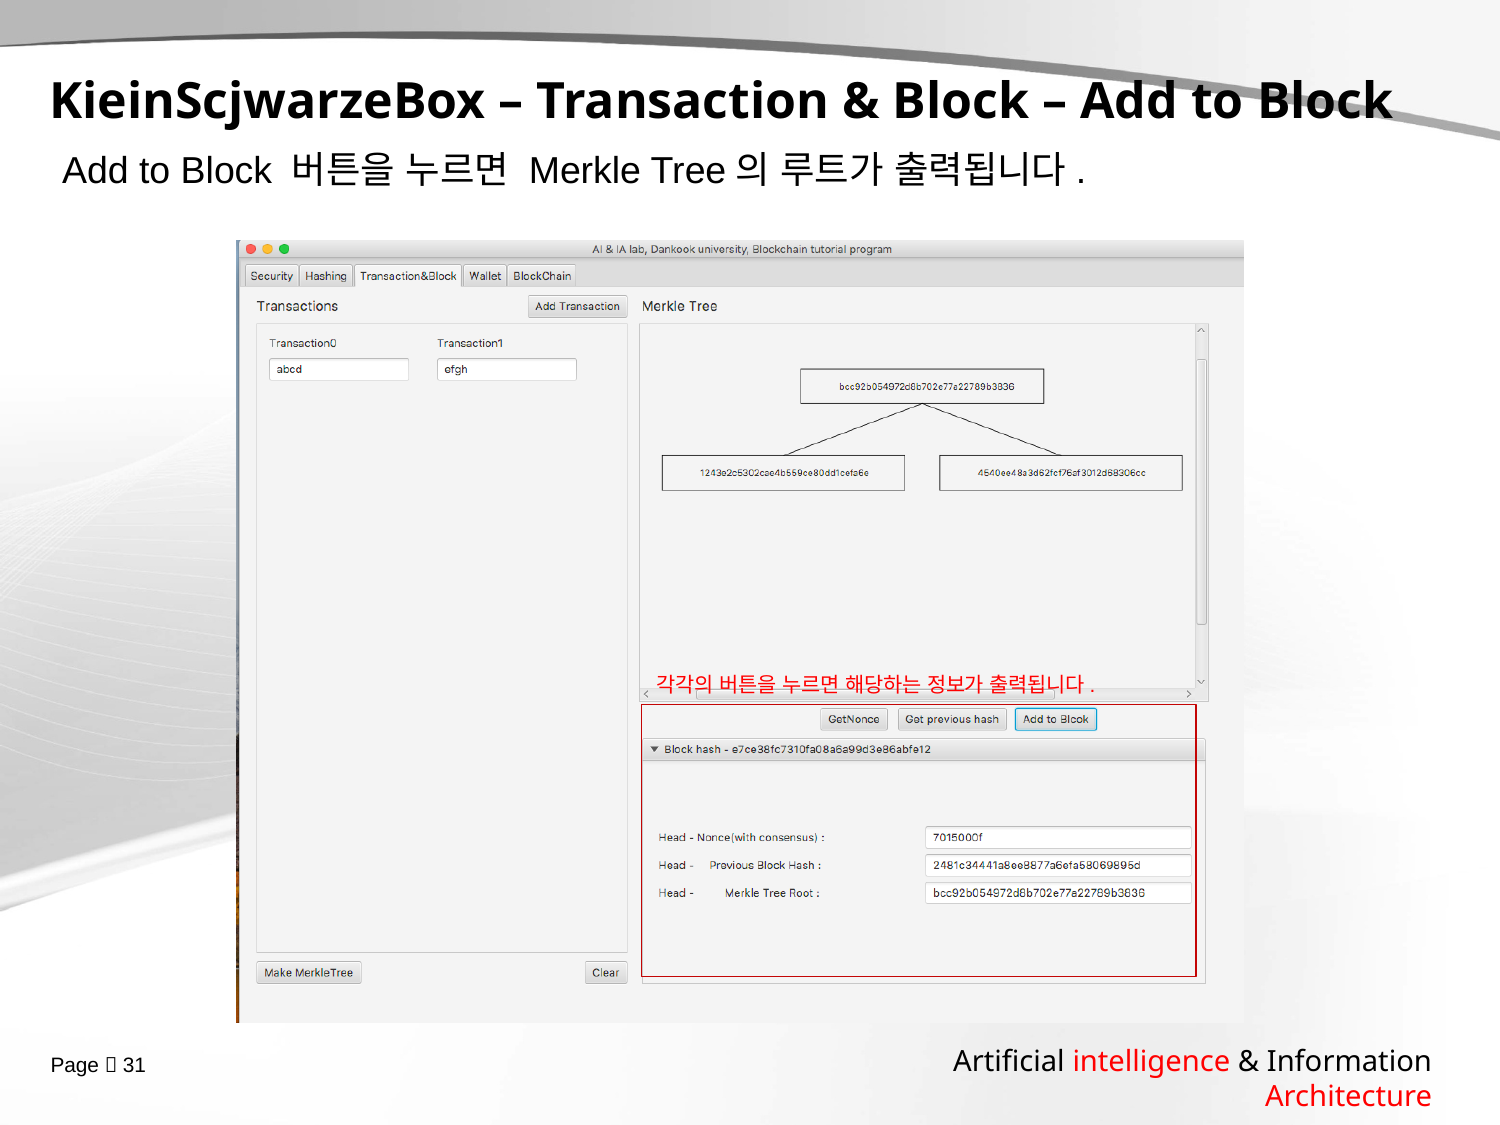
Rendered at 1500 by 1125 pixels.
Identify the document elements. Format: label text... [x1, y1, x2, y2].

text_box Add to Block 버튼을 누르면 Merkle Tree의 루트가 출력됩니다. [47, 138, 1102, 199]
picture [0, 0, 1500, 1125]
title KieinScjwarzeBox – Transaction & Block – Add to Block [48, 67, 1448, 174]
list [236, 239, 1244, 1023]
